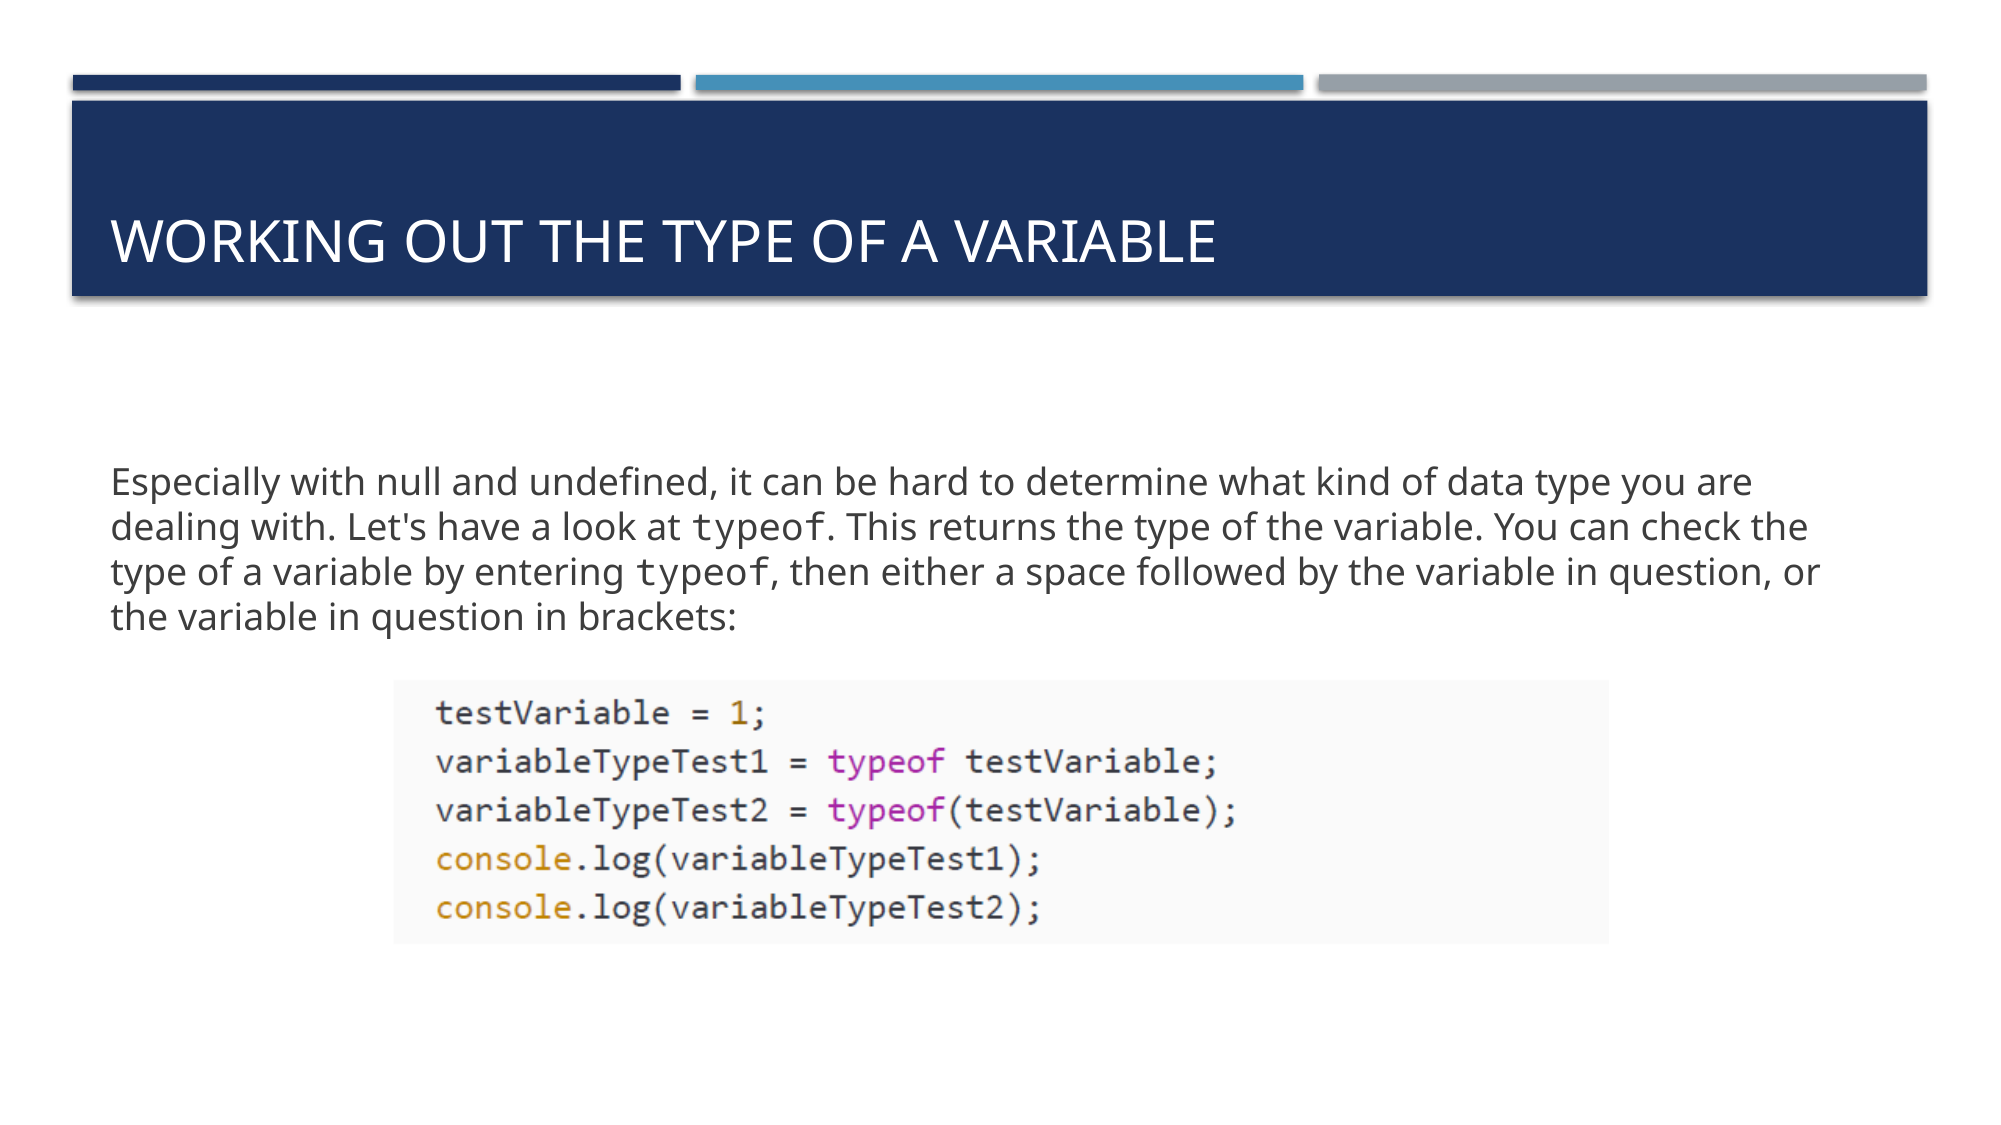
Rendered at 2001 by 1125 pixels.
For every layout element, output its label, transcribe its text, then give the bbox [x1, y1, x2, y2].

title Working out the type of a variable [95, 115, 1905, 282]
list Especially with null and undefined, it can be hard to determine what kind of data type you are dealing with. Let's have a look at typeof. This returns the type of the variable. You can check the type of a variable by entering typeof, then either a space followed by the variable in question, or the variable in question in brackets: [95, 320, 1905, 1099]
picture [390, 668, 1610, 955]
